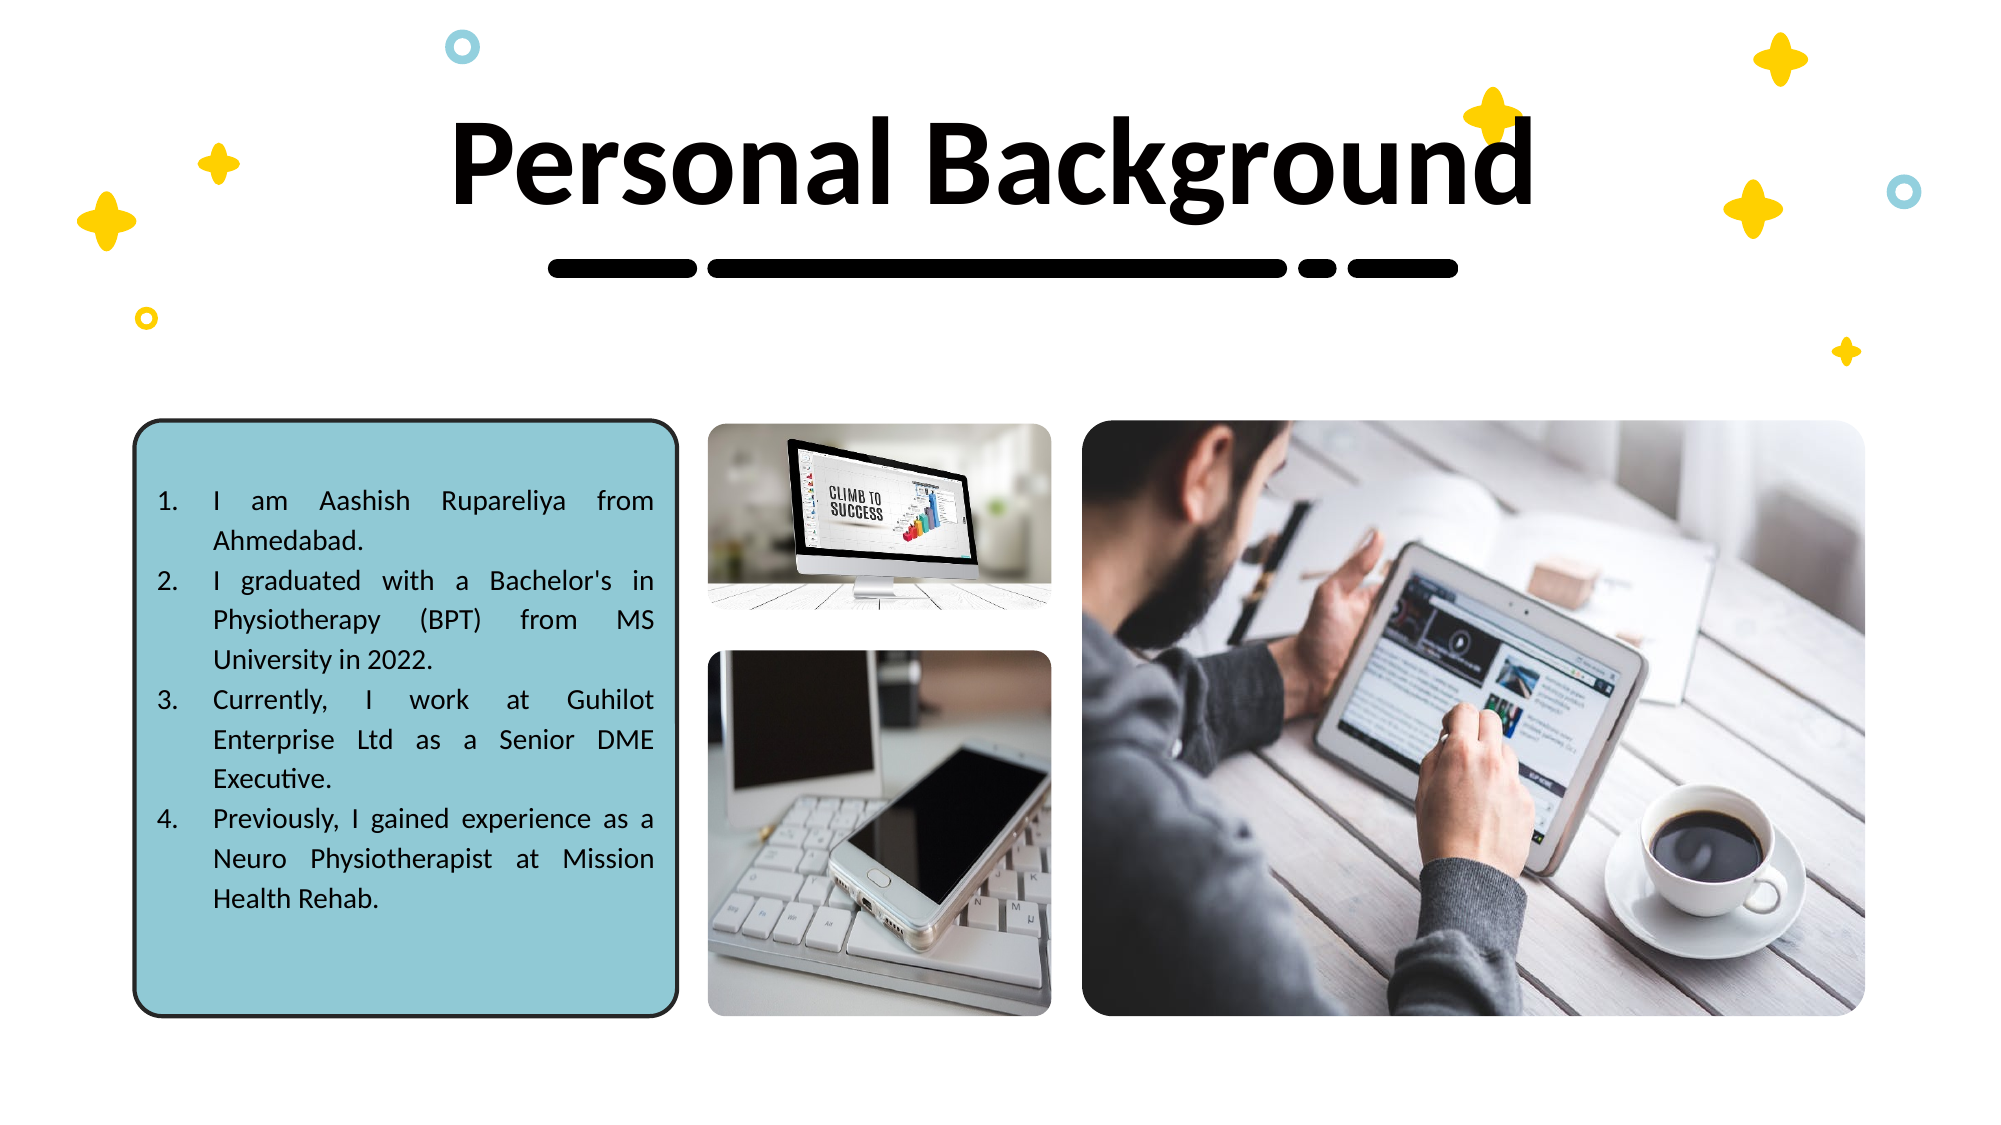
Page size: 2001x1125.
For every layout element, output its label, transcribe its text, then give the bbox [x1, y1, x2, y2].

text_box I am Aashish Rupareliya from Ahmedabad. I graduated with a Bachelor's in Physiotherapy (BPT) from MS University in 2022. Currently, I work at Guhilot Enterprise Ltd as a Senior DME Executive. Previously, I gained experience as a Neuro Physiotherapist at Mission Health Rehab. [142, 469, 670, 962]
picture [707, 423, 1052, 610]
text_box [133, 419, 679, 1018]
text_box Personal Background [557, 71, 1538, 237]
picture [707, 650, 1052, 1017]
picture [1082, 0, 1925, 1017]
picture [76, 29, 1458, 375]
